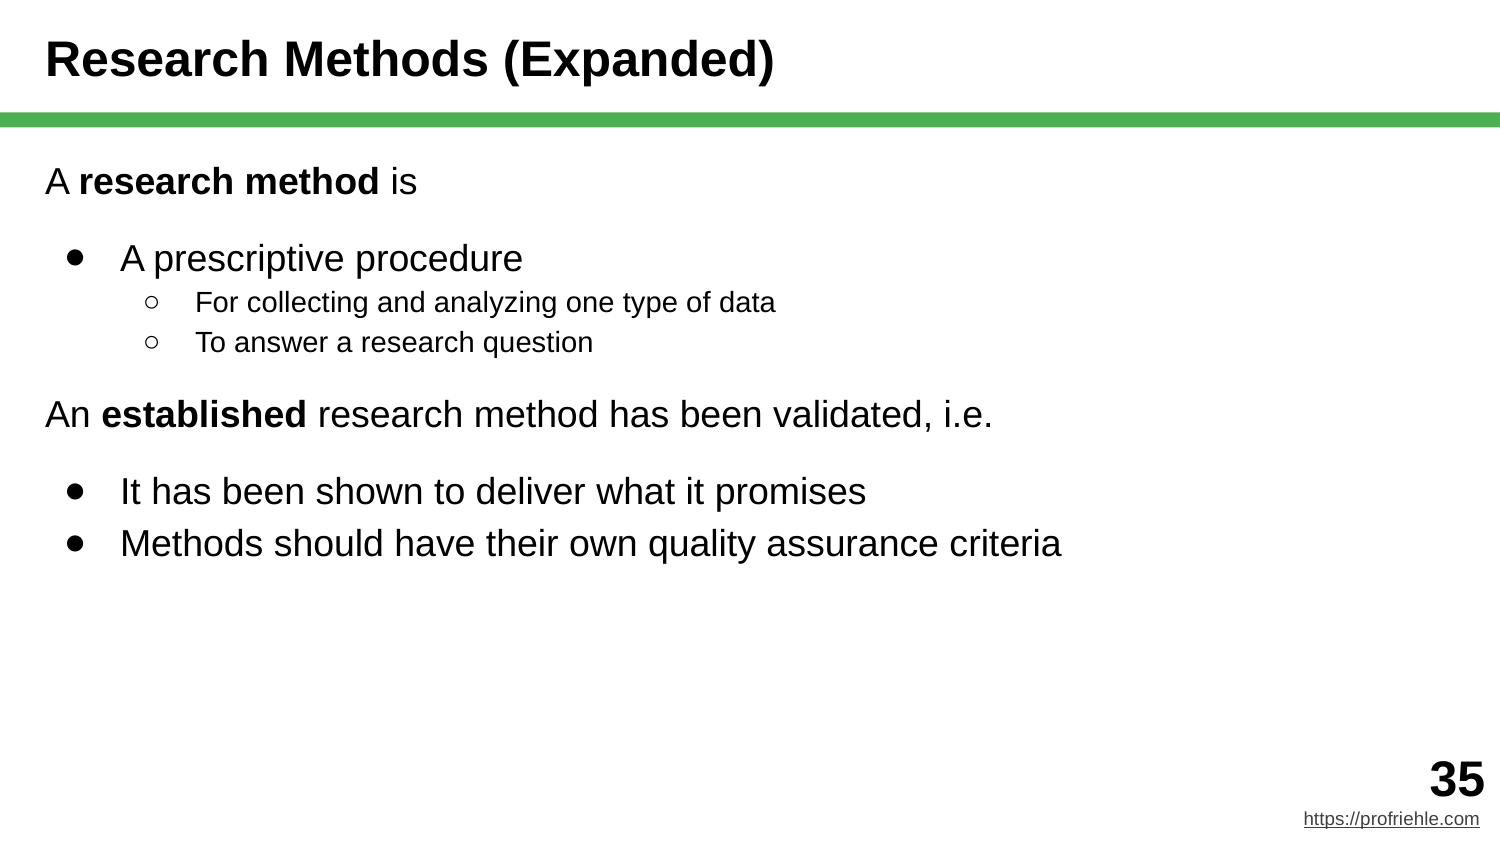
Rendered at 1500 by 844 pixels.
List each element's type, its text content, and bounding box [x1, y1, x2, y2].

title Research Methods (Expanded) [0, 0, 1500, 113]
slide_number ‹#› https://profriehle.com [1200, 724, 1500, 844]
list A research method is A prescriptive procedure For collecting and analyzing one type of data To answer a research question An established research method has been validated, i.e. It has been shown to deliver what it promises Methods should have their own quality assurance criteria [45, 150, 1455, 825]
